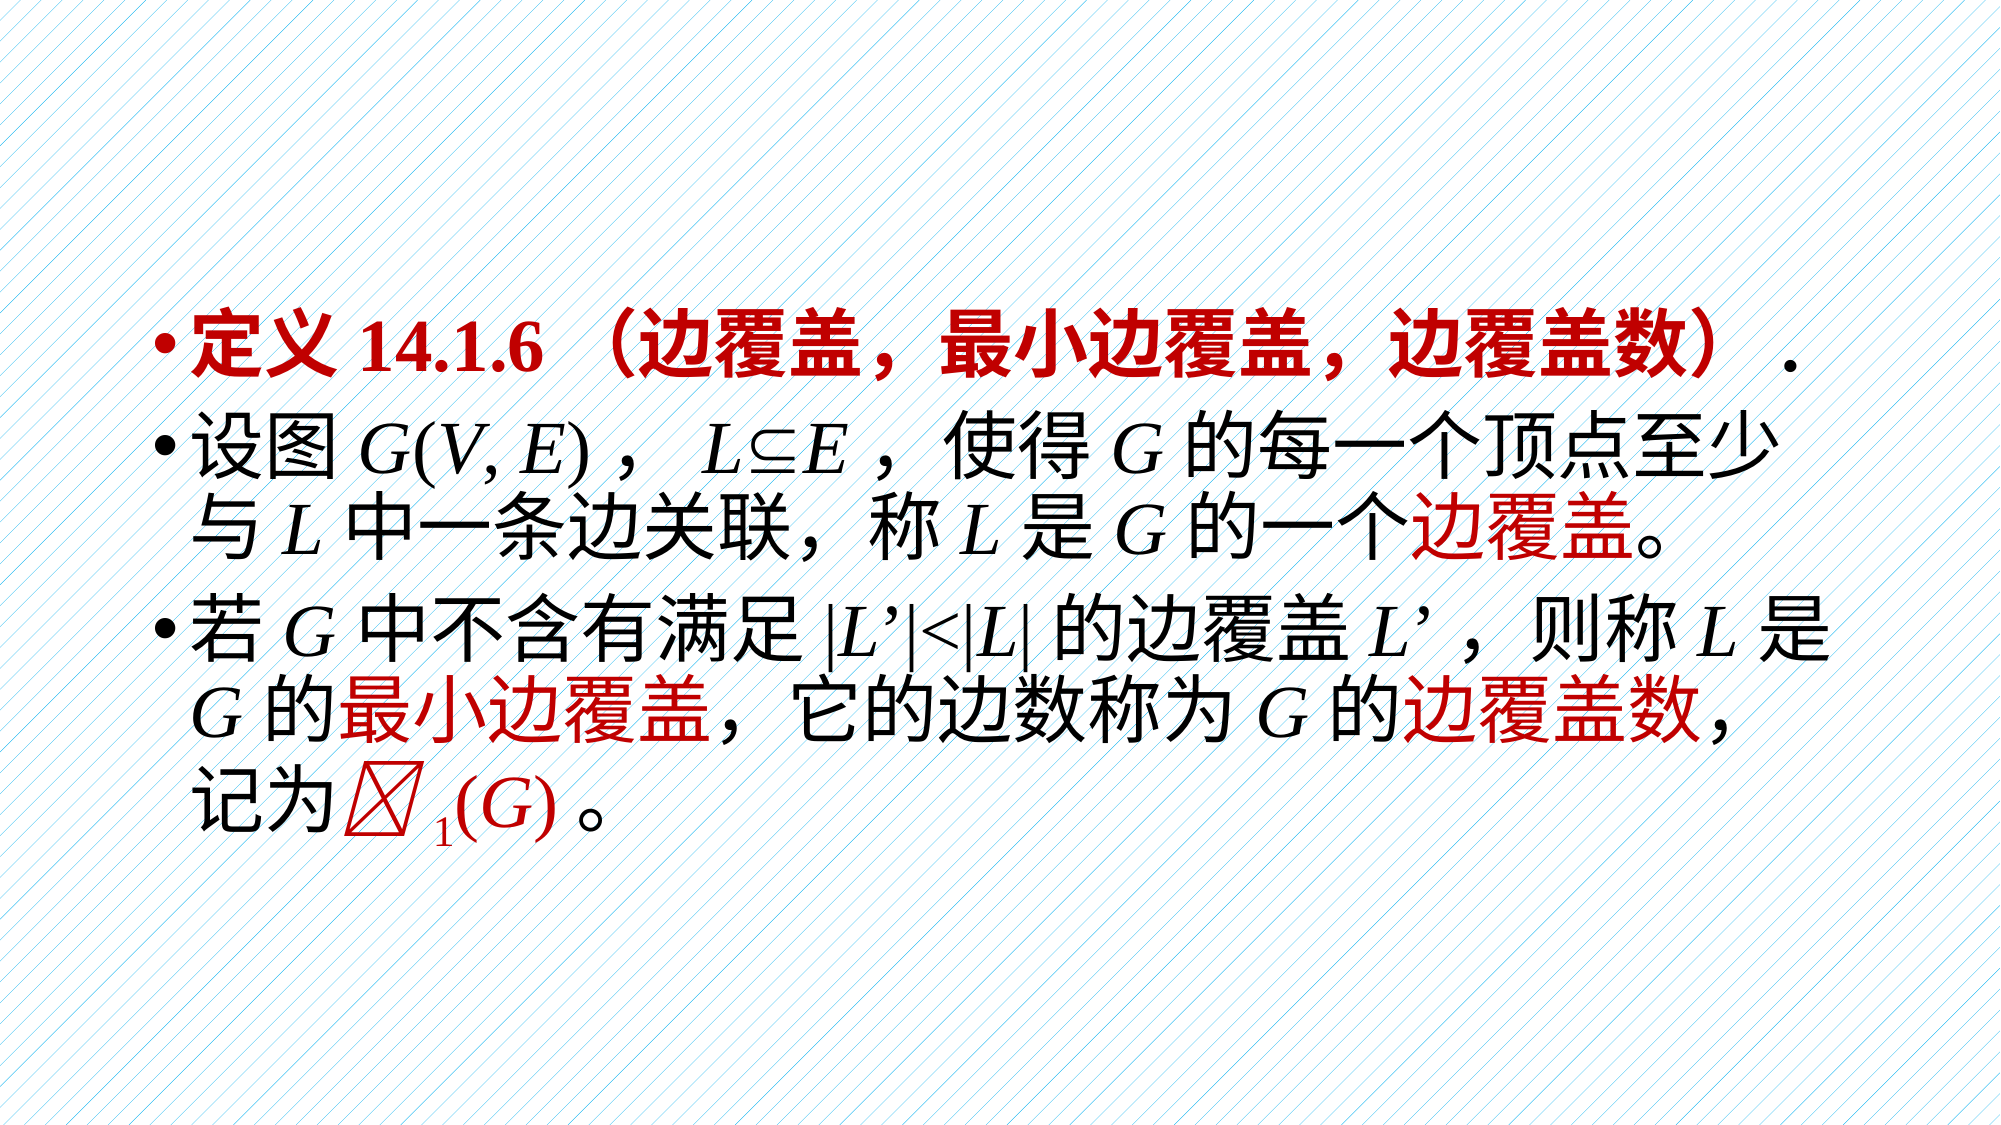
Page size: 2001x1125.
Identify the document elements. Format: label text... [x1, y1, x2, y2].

picture [808, 0, 1108, 299]
picture [0, 0, 293, 293]
picture [243, 0, 544, 299]
picture [1163, 0, 1463, 299]
picture [1811, 110, 2000, 299]
picture [369, 0, 669, 299]
picture [1863, 445, 2000, 583]
picture [1863, 319, 2000, 458]
picture [316, 1014, 429, 1125]
picture [1863, 299, 2000, 437]
picture [599, 0, 899, 299]
picture [1843, 968, 2000, 1125]
picture [0, 0, 335, 335]
picture [348, 0, 648, 299]
picture [1393, 0, 1693, 299]
picture [839, 1014, 951, 1125]
picture [1498, 0, 1798, 299]
picture [724, 0, 1024, 299]
picture [1644, 0, 1944, 299]
picture [1006, 1014, 1119, 1125]
picture [1863, 675, 2000, 813]
picture [1989, 1114, 2000, 1125]
picture [1863, 842, 2000, 980]
picture [1654, 1014, 1767, 1125]
picture [1947, 1072, 2000, 1125]
picture [818, 1014, 930, 1125]
picture [1581, 0, 1882, 299]
picture [1863, 382, 2000, 520]
picture [0, 886, 137, 1024]
picture [1738, 1014, 1850, 1125]
picture [1926, 1051, 2000, 1125]
picture [1707, 6, 2000, 299]
picture [1728, 27, 2000, 299]
picture [1435, 0, 1735, 299]
picture [923, 1014, 1035, 1125]
picture [0, 614, 137, 753]
picture [1863, 173, 2000, 311]
picture [0, 0, 188, 188]
picture [421, 1014, 533, 1125]
picture [0, 970, 137, 1108]
picture [891, 0, 1192, 299]
picture [1863, 988, 2000, 1125]
picture [1633, 1014, 1746, 1125]
picture [1383, 1014, 1495, 1125]
picture [1863, 570, 2000, 709]
picture [0, 0, 84, 84]
picture [975, 0, 1275, 299]
picture [0, 531, 137, 669]
picture [1027, 1014, 1139, 1125]
picture [944, 1014, 1056, 1125]
picture [0, 426, 137, 565]
picture [651, 1014, 763, 1125]
picture [0, 761, 137, 899]
picture [3, 991, 137, 1125]
picture [411, 0, 711, 299]
picture [191, 1014, 303, 1125]
picture [1090, 1014, 1202, 1125]
picture [0, 447, 137, 585]
picture [1445, 1014, 1558, 1125]
picture [0, 468, 137, 606]
picture [181, 0, 481, 299]
picture [1759, 884, 2000, 1125]
picture [1017, 0, 1317, 299]
picture [223, 0, 523, 299]
picture [829, 0, 1129, 299]
picture [149, 1014, 261, 1125]
picture [1863, 779, 2000, 918]
picture [1038, 0, 1338, 299]
picture [0, 552, 137, 690]
picture [0, 0, 209, 209]
picture [1184, 0, 1484, 299]
picture [1801, 926, 2000, 1125]
picture [1362, 1014, 1474, 1125]
picture [1289, 0, 1589, 299]
picture [1780, 905, 2000, 1125]
picture [0, 698, 137, 836]
picture [0, 0, 21, 21]
picture [662, 0, 962, 299]
picture [1863, 529, 2000, 667]
picture [306, 0, 606, 299]
picture [1571, 1014, 1683, 1125]
picture [1121, 0, 1422, 299]
picture [1863, 821, 2000, 959]
picture [0, 0, 146, 146]
picture [1331, 0, 1631, 299]
picture [0, 782, 137, 920]
picture [0, 824, 137, 962]
picture [546, 1014, 659, 1125]
picture [0, 405, 137, 544]
picture [494, 0, 795, 299]
picture [1278, 1014, 1390, 1125]
picture [254, 1014, 366, 1125]
picture [1226, 0, 1526, 299]
picture [1863, 612, 2000, 750]
picture [86, 1014, 199, 1125]
picture [1508, 1014, 1620, 1125]
picture [1069, 1014, 1181, 1125]
picture [641, 0, 941, 299]
picture [0, 594, 137, 732]
picture [358, 1014, 470, 1125]
picture [0, 0, 397, 397]
picture [1174, 1014, 1286, 1125]
picture [0, 719, 137, 857]
picture [0, 0, 376, 376]
picture [24, 1012, 137, 1125]
picture [766, 0, 1066, 299]
picture [1404, 1014, 1516, 1125]
picture [0, 0, 355, 355]
picture [1351, 0, 1652, 299]
picture [170, 1014, 282, 1125]
picture [1101, 0, 1401, 299]
picture [1142, 0, 1443, 299]
picture [0, 0, 63, 63]
picture [0, 0, 272, 272]
picture [1863, 633, 2000, 771]
picture [776, 1014, 889, 1125]
picture [1477, 0, 1777, 299]
picture [1048, 1014, 1160, 1125]
picture [1519, 0, 1819, 299]
picture [1863, 340, 2000, 479]
picture [0, 0, 251, 251]
picture [452, 0, 753, 299]
picture [1853, 152, 2000, 299]
picture [1623, 0, 1923, 299]
picture [296, 1014, 408, 1125]
picture [703, 0, 1004, 299]
picture [0, 322, 137, 460]
picture [755, 1014, 868, 1125]
picture [1257, 1014, 1369, 1125]
picture [965, 1014, 1077, 1125]
picture [954, 0, 1254, 299]
picture [1863, 236, 2000, 374]
picture [1770, 69, 2000, 299]
picture [212, 1014, 324, 1125]
picture [578, 0, 878, 299]
picture [1863, 800, 2000, 939]
picture [1863, 487, 2000, 625]
picture [1863, 591, 2000, 729]
picture [0, 573, 137, 711]
picture [881, 1014, 993, 1125]
picture [1717, 1014, 1829, 1125]
picture [525, 1014, 638, 1125]
picture [0, 907, 137, 1045]
picture [0, 364, 137, 502]
picture [0, 301, 137, 439]
picture [620, 0, 920, 299]
picture [1863, 758, 2000, 897]
picture [871, 0, 1171, 299]
picture [390, 0, 690, 299]
picture [1675, 1014, 1788, 1125]
picture [0, 635, 137, 774]
picture [327, 0, 627, 299]
picture [264, 0, 565, 299]
picture [202, 0, 502, 299]
picture [275, 1014, 387, 1125]
picture [1602, 0, 1903, 299]
picture [1863, 466, 2000, 604]
picture [1613, 1014, 1725, 1125]
picture [1320, 1014, 1432, 1125]
picture [1863, 717, 2000, 855]
picture [693, 1014, 805, 1125]
picture [0, 0, 167, 167]
picture [45, 1014, 157, 1125]
picture [0, 489, 137, 627]
picture [933, 0, 1234, 299]
picture [1111, 1014, 1223, 1125]
picture [0, 0, 230, 230]
picture [379, 1014, 491, 1125]
picture [1466, 1014, 1578, 1125]
picture [0, 0, 105, 105]
picture [128, 1014, 241, 1125]
picture [1540, 0, 1840, 299]
picture [985, 1014, 1098, 1125]
picture [337, 1014, 450, 1125]
picture [714, 1014, 826, 1125]
picture [66, 1014, 178, 1125]
picture [1205, 0, 1505, 299]
picture [672, 1014, 784, 1125]
picture [107, 1014, 220, 1125]
picture [0, 677, 137, 815]
picture [1299, 1014, 1411, 1125]
picture [1863, 215, 2000, 353]
picture [1863, 361, 2000, 499]
picture [1080, 0, 1380, 299]
picture [1863, 696, 2000, 834]
picture [1832, 131, 2000, 299]
picture [1236, 1014, 1348, 1125]
picture [1863, 257, 2000, 395]
picture [1310, 0, 1610, 299]
picture [797, 1014, 909, 1125]
picture [1059, 0, 1359, 299]
picture [1592, 1014, 1704, 1125]
picture [1905, 1030, 2000, 1125]
picture [735, 1014, 847, 1125]
picture [860, 1014, 972, 1125]
picture [0, 0, 314, 314]
picture [1863, 738, 2000, 876]
picture [1863, 508, 2000, 646]
picture [285, 0, 585, 299]
picture [1884, 1009, 2000, 1125]
picture [463, 1014, 575, 1125]
picture [1372, 0, 1673, 299]
picture [0, 0, 126, 126]
picture [1215, 1014, 1328, 1125]
picture [902, 1014, 1014, 1125]
picture [630, 1014, 742, 1125]
picture [1822, 947, 2000, 1125]
picture [0, 949, 137, 1087]
picture [850, 0, 1150, 299]
picture [996, 0, 1296, 299]
picture [588, 1014, 700, 1125]
picture [0, 865, 137, 1004]
list 定义14.1.6（边覆盖，最小边覆盖，边覆盖数）. 设图G(V, E)，LE，使得G的每一个顶点至少与L中一条边关联，称L是G的一个边覆盖。 若G中不含有满足|L’|<|L|的边覆盖L’，则称L是G的最小边覆盖，它的边数称为G的边覆盖数，记为1(G)。 [137, 299, 1863, 1014]
picture [1414, 0, 1714, 299]
picture [682, 0, 983, 299]
picture [912, 0, 1213, 299]
picture [139, 0, 439, 299]
picture [567, 1014, 680, 1125]
picture [505, 1014, 617, 1125]
picture [0, 385, 137, 523]
picture [1863, 549, 2000, 688]
picture [0, 343, 137, 481]
picture [536, 0, 836, 299]
picture [473, 0, 774, 299]
picture [160, 0, 460, 299]
picture [1790, 89, 2000, 299]
picture [0, 656, 137, 795]
picture [1696, 1014, 1808, 1125]
picture [1194, 1014, 1307, 1125]
picture [1560, 0, 1861, 299]
picture [484, 1014, 596, 1125]
picture [0, 928, 137, 1066]
picture [0, 0, 42, 42]
picture [432, 0, 732, 299]
picture [0, 844, 137, 983]
picture [0, 0, 418, 418]
picture [400, 1014, 512, 1125]
picture [0, 510, 137, 648]
picture [609, 1014, 721, 1125]
picture [0, 740, 137, 878]
picture [0, 803, 137, 941]
picture [1268, 0, 1568, 299]
picture [1863, 278, 2000, 416]
picture [1456, 0, 1756, 299]
picture [1863, 194, 2000, 332]
picture [1863, 424, 2000, 562]
picture [745, 0, 1045, 299]
picture [1863, 863, 2000, 1001]
picture [1487, 1014, 1599, 1125]
picture [1968, 1093, 2000, 1125]
picture [1247, 0, 1547, 299]
picture [1550, 1014, 1662, 1125]
picture [233, 1014, 345, 1125]
picture [1665, 0, 1965, 299]
picture [1424, 1014, 1537, 1125]
picture [1153, 1014, 1265, 1125]
picture [515, 0, 815, 299]
picture [557, 0, 857, 299]
picture [787, 0, 1087, 299]
picture [1686, 0, 1986, 299]
picture [1132, 1014, 1244, 1125]
picture [1749, 48, 2000, 299]
picture [1863, 654, 2000, 792]
picture [1341, 1014, 1453, 1125]
picture [1529, 1014, 1641, 1125]
picture [1863, 403, 2000, 541]
picture [442, 1014, 554, 1125]
